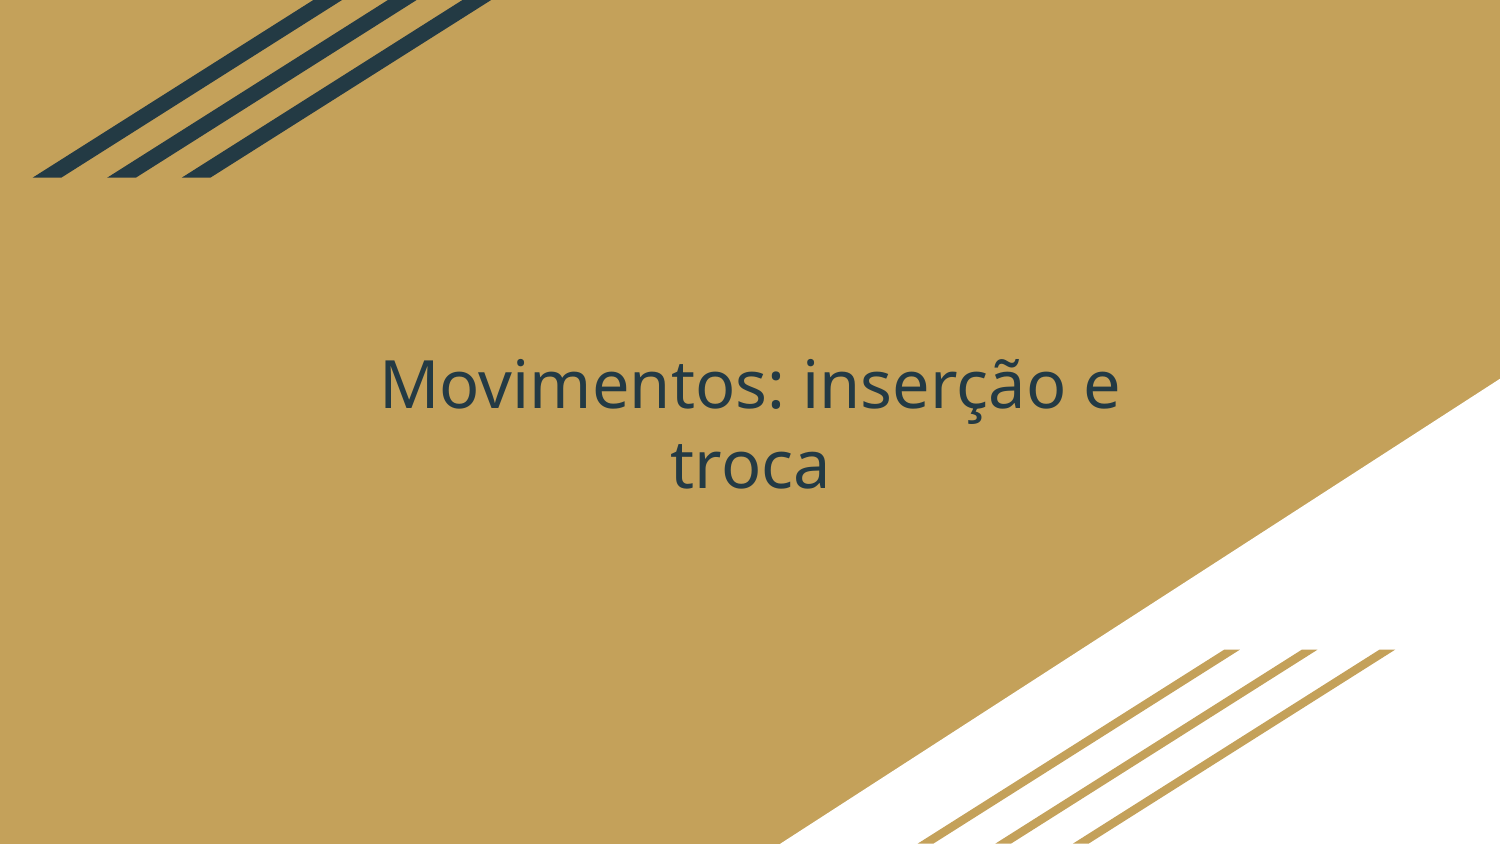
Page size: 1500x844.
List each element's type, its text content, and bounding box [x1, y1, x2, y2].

title Movimentos: inserção e troca [309, 286, 1192, 557]
